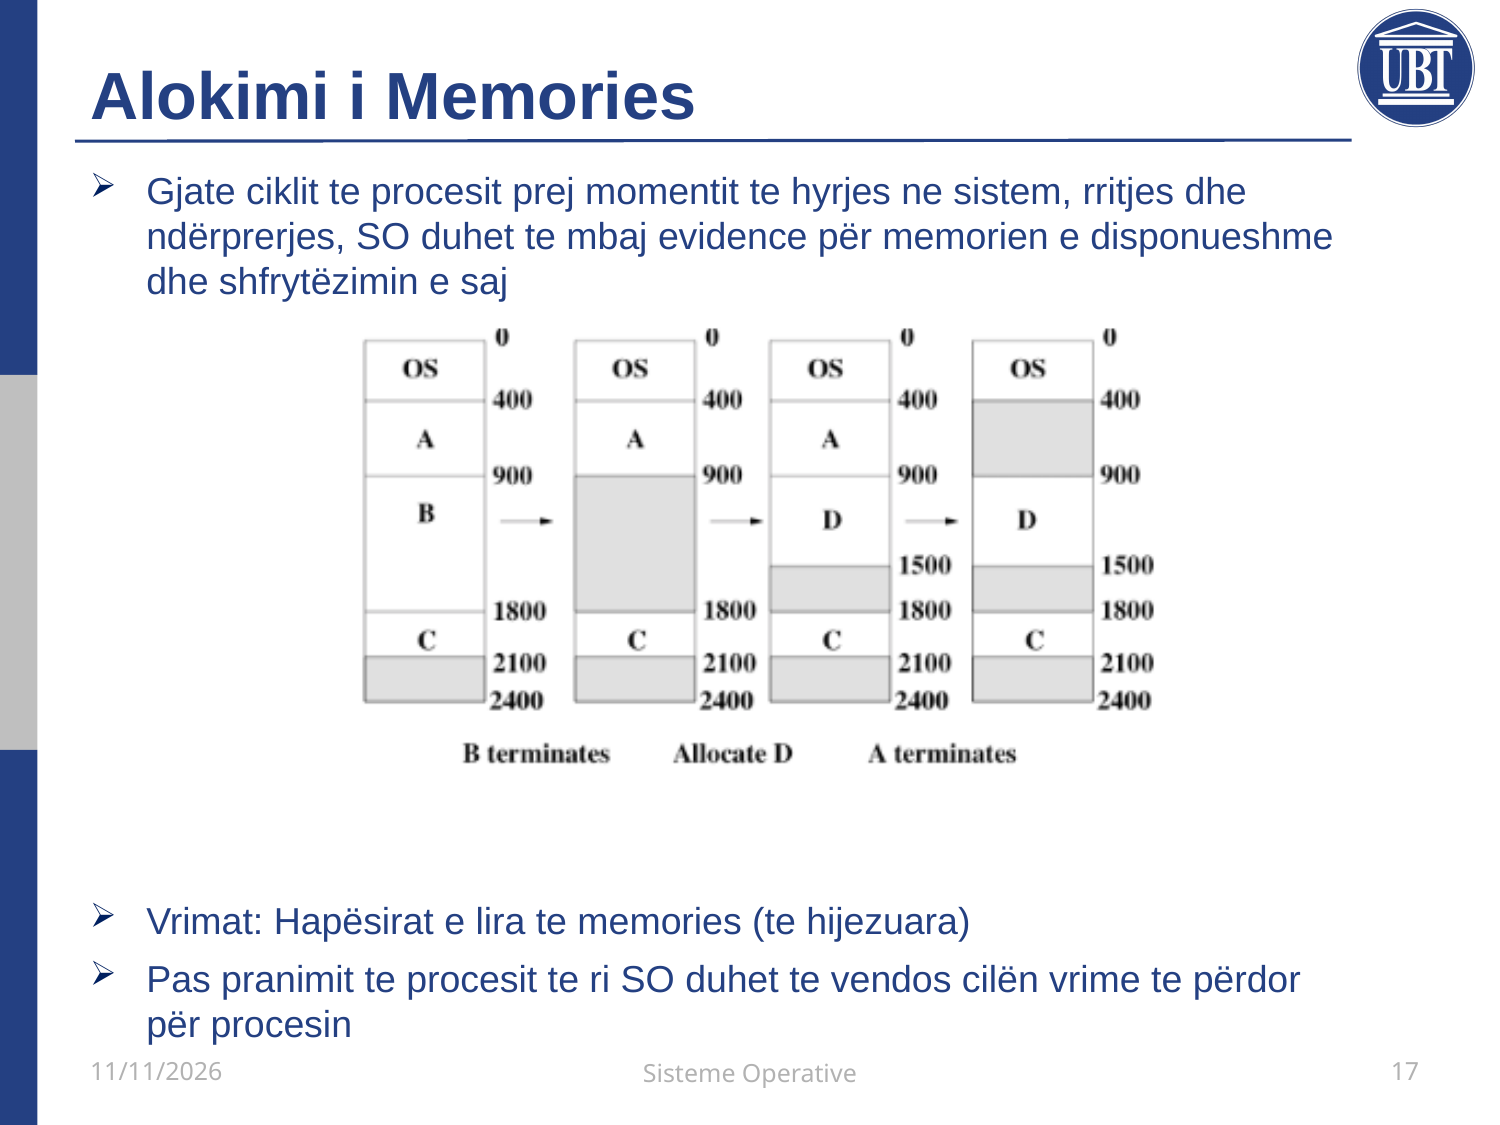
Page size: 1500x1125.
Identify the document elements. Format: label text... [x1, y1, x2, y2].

footer Sisteme Operative [452, 1043, 1048, 1103]
slide_number 17 [1050, 1042, 1435, 1103]
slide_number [75, 1043, 381, 1103]
list Gjate ciklit te procesit prej momentit te hyrjes ne sistem, rritjes dhe ndërprerjes, SO duhet te mbaj evidence për memorien e disponueshme dhe shfrytëzimin e saj Vrimat: Hapësirat e lira te memories (te hijezuara) Pas pranimit te procesit te ri SO duhet te vendos cilën vrime te përdor për procesin [75, 159, 1352, 1043]
picture [350, 316, 1166, 770]
picture [1351, 5, 1481, 136]
title Alokimi i Memories [75, 45, 1352, 141]
